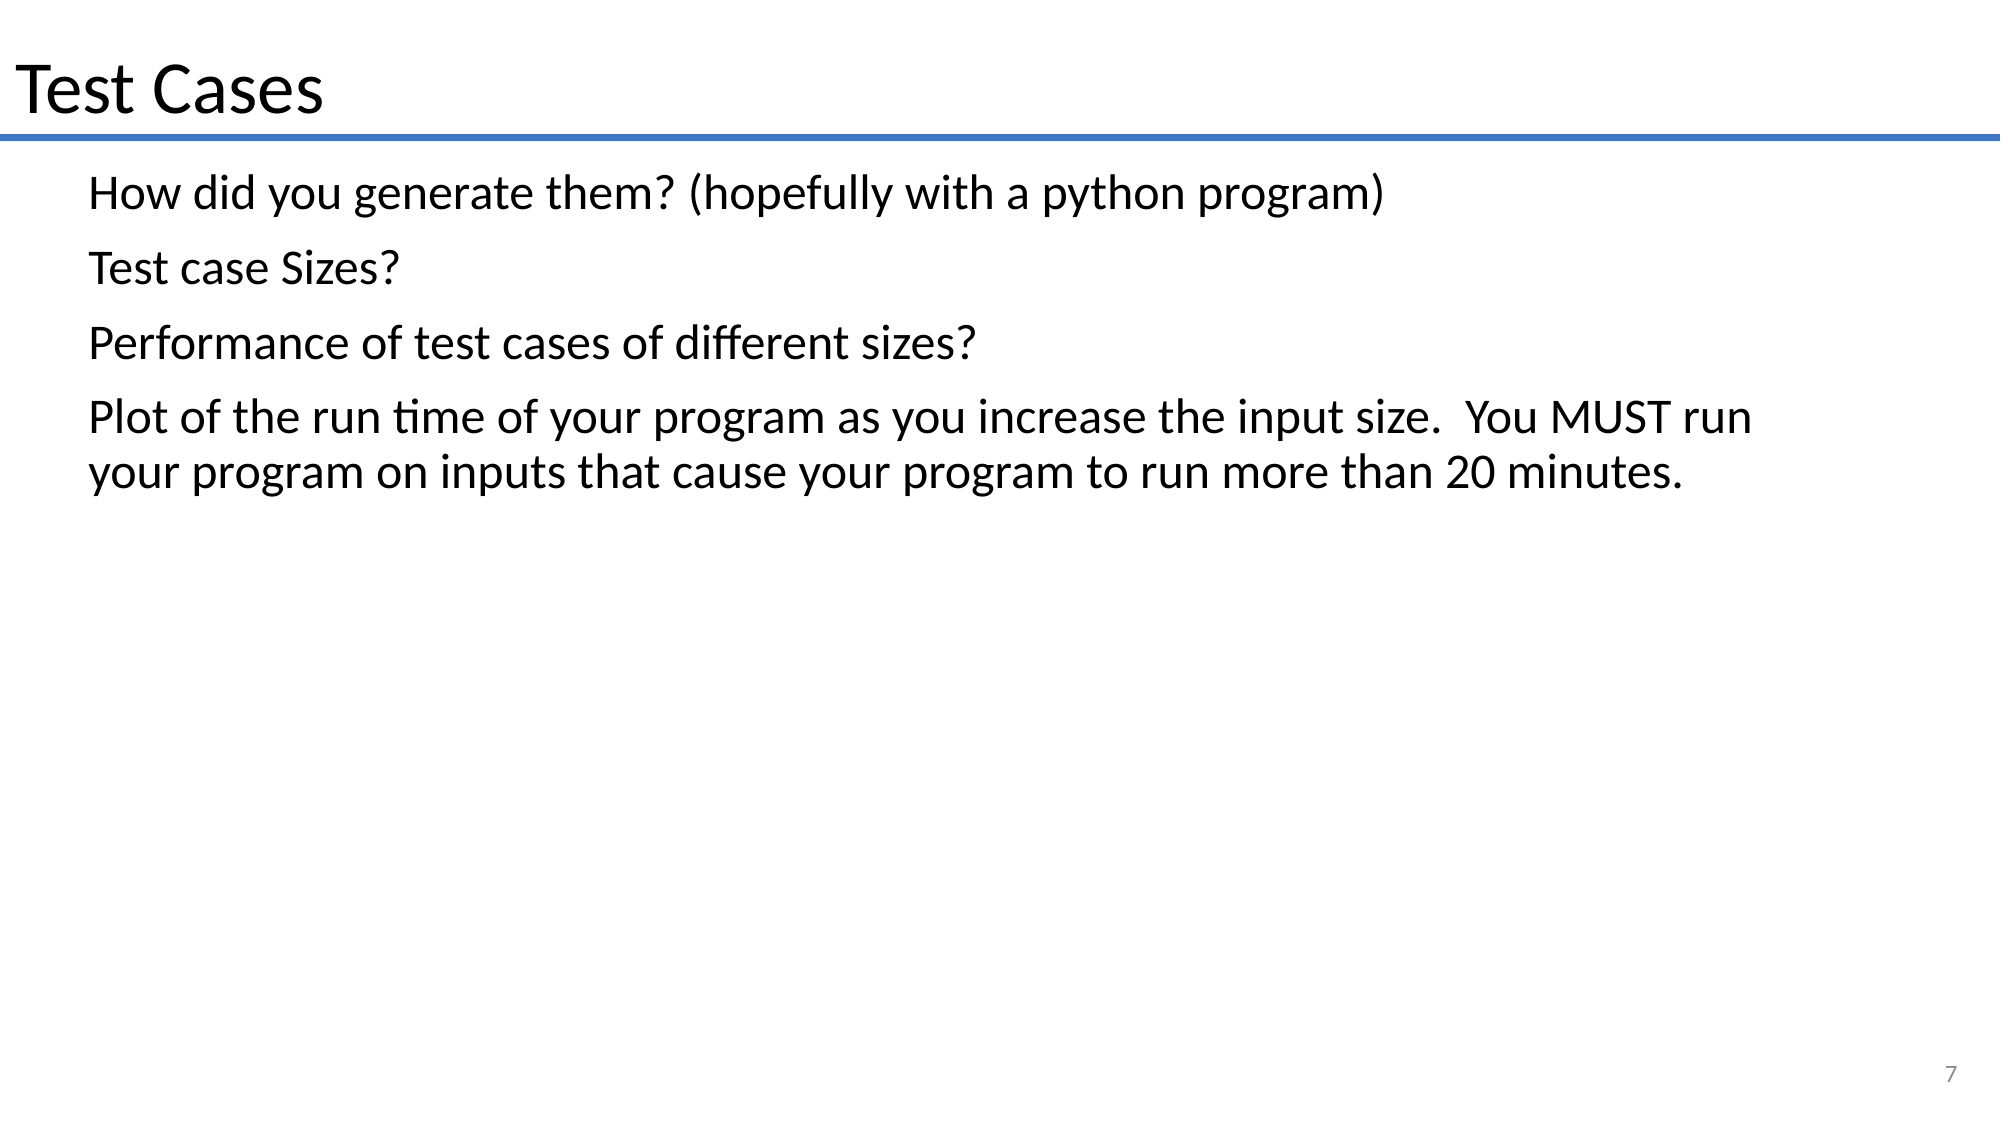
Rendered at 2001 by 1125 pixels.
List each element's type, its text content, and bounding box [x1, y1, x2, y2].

slide_number 7 [1870, 1042, 1973, 1103]
text_box Test Cases [0, 0, 2000, 134]
text_box How did you generate them? (hopefully with a python program) Test case Sizes? Performance of test cases of different sizes? Plot of the run time of your program as you increase the input size. You MUST run your program on inputs that cause your program to run more than 20 minutes. [73, 158, 1833, 501]
